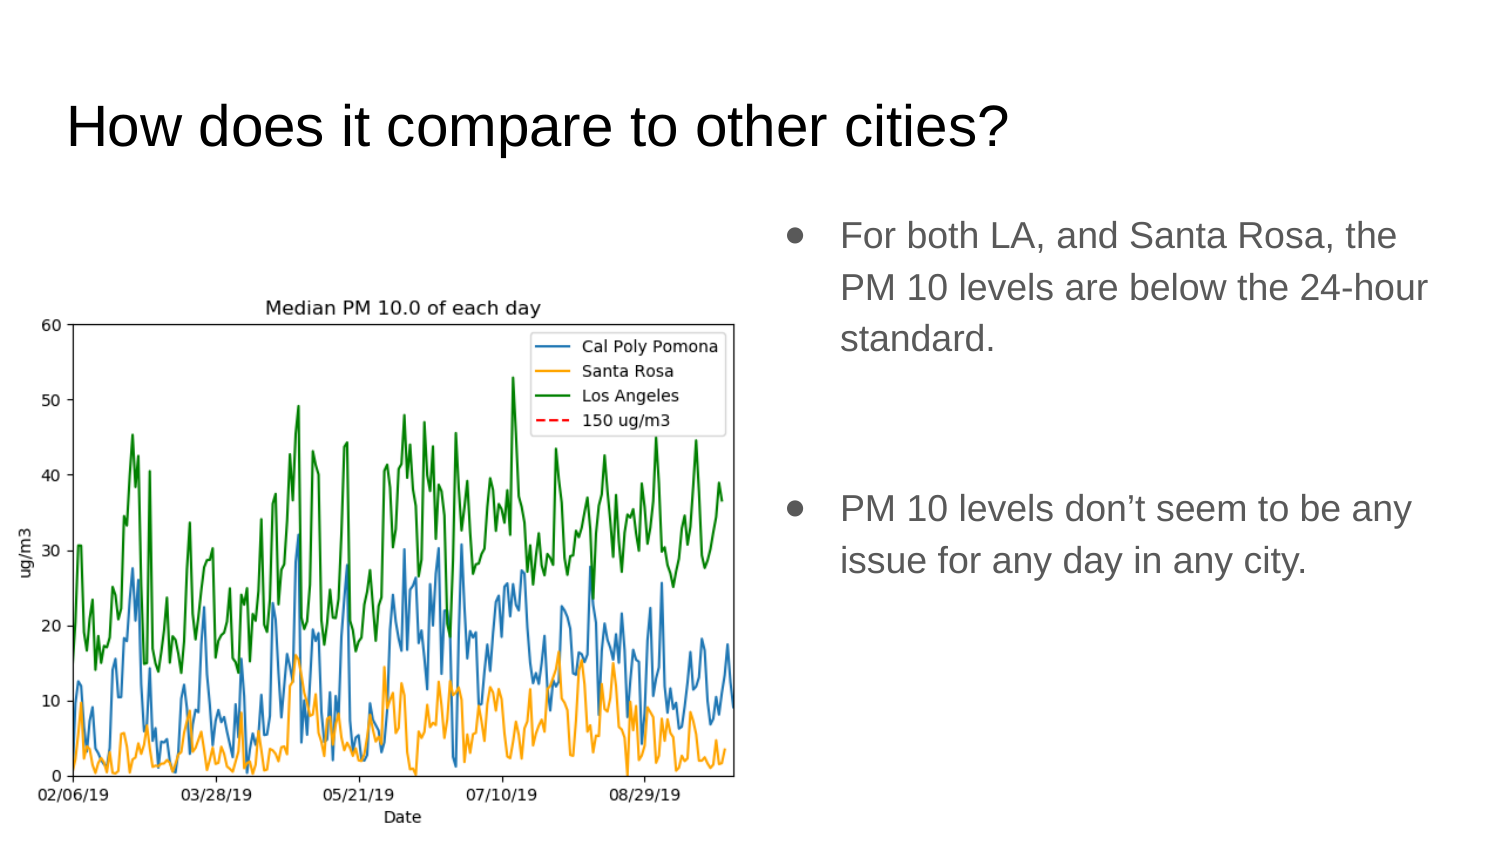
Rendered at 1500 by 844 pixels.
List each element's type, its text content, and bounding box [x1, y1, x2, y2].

list For both LA, and Santa Rosa, the PM 10 levels are below the 24-hour standard. PM 10 levels don’t seem to be any issue for any day in any city. [750, 189, 1449, 750]
title How does it compare to other cities? [51, 72, 1449, 167]
picture [0, 283, 751, 844]
